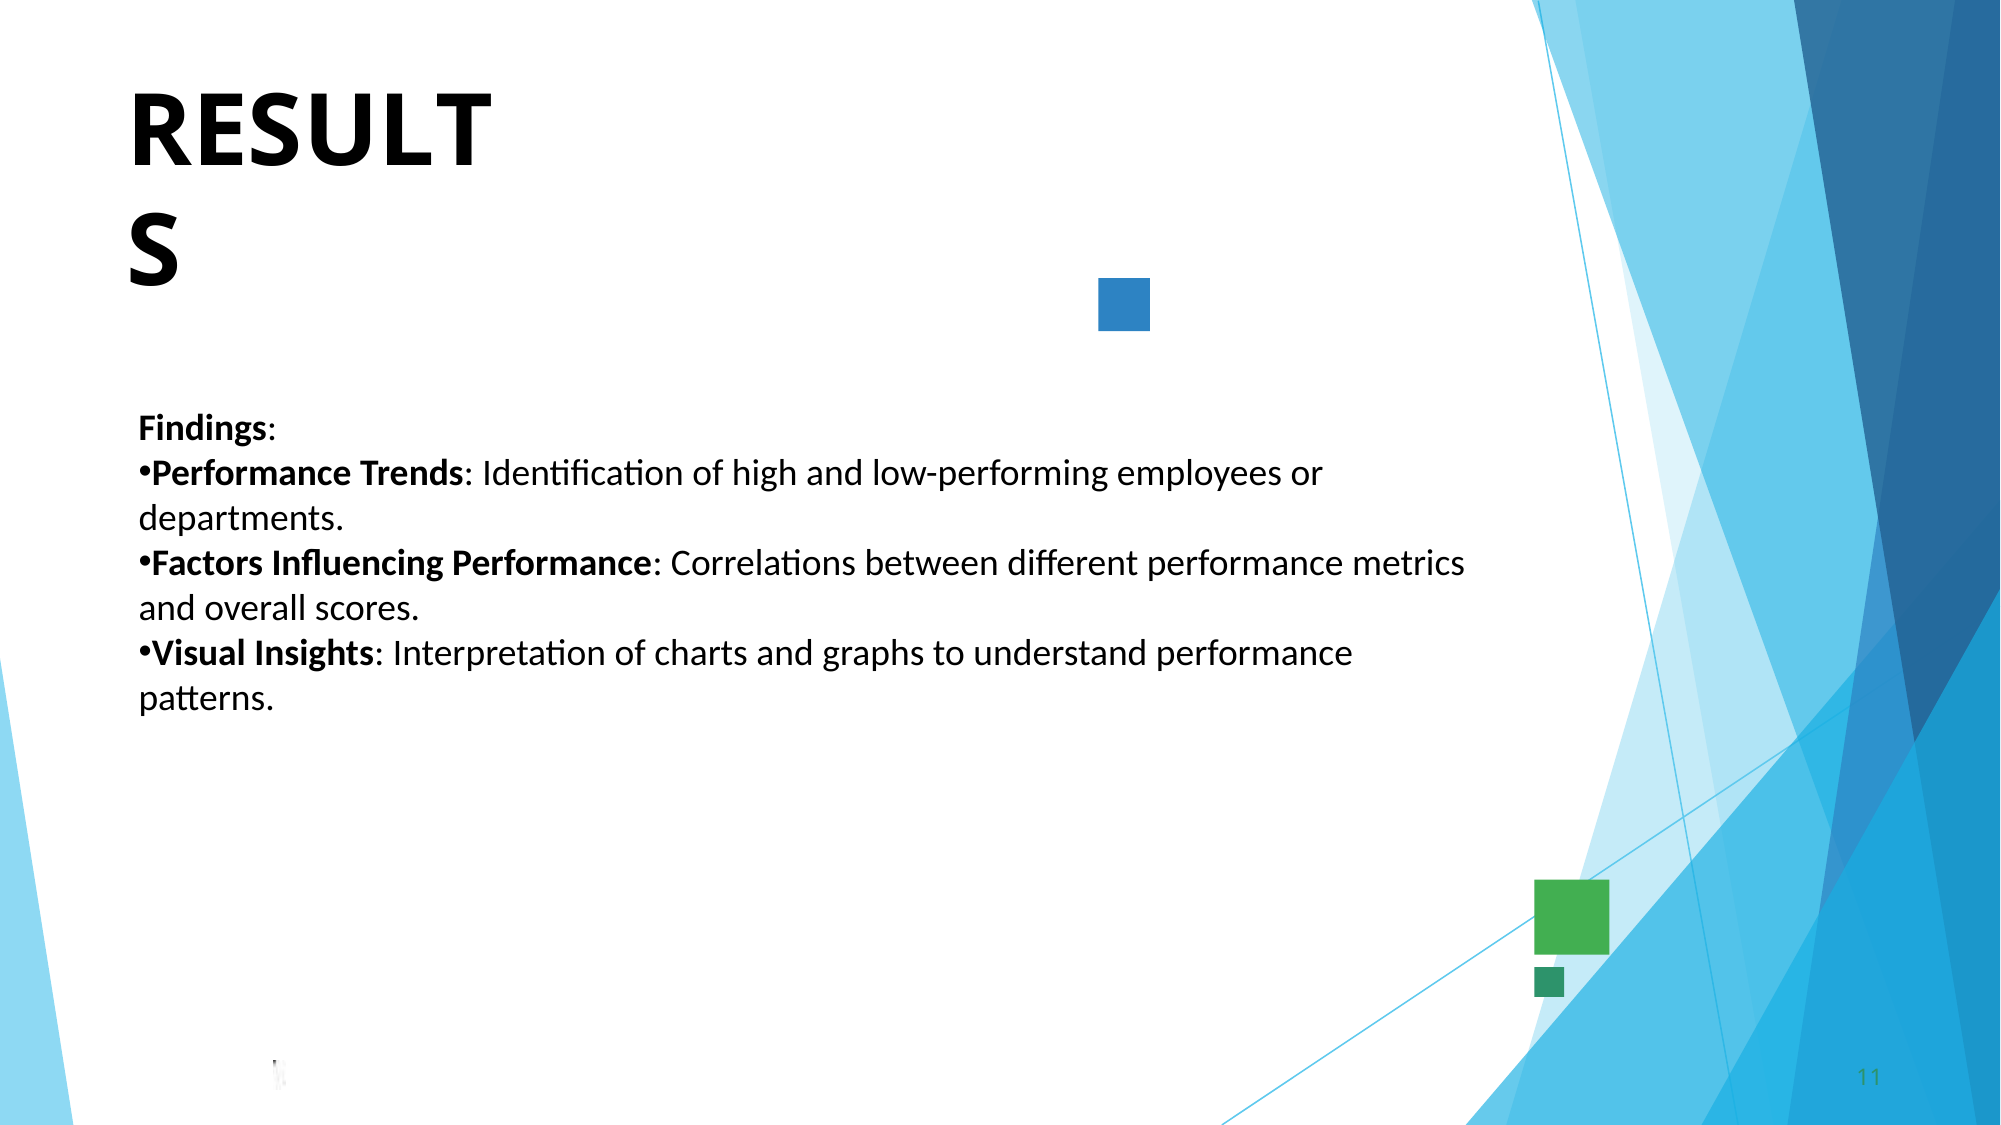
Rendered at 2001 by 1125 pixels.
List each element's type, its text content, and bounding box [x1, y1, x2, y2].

text_box Findings: Performance Trends: Identification of high and low-performing employees or departments. Factors Influencing Performance: Correlations between different performance metrics and overall scores. Visual Insights: Interpretation of charts and graphs to understand performance patterns. [123, 395, 1501, 726]
text_box [1534, 879, 1610, 955]
text_box [1098, 278, 1150, 332]
title RESULTS [123, 63, 524, 306]
text_box [1534, 967, 1565, 997]
text_box 11 [1849, 1061, 1888, 1095]
picture [273, 1060, 287, 1091]
